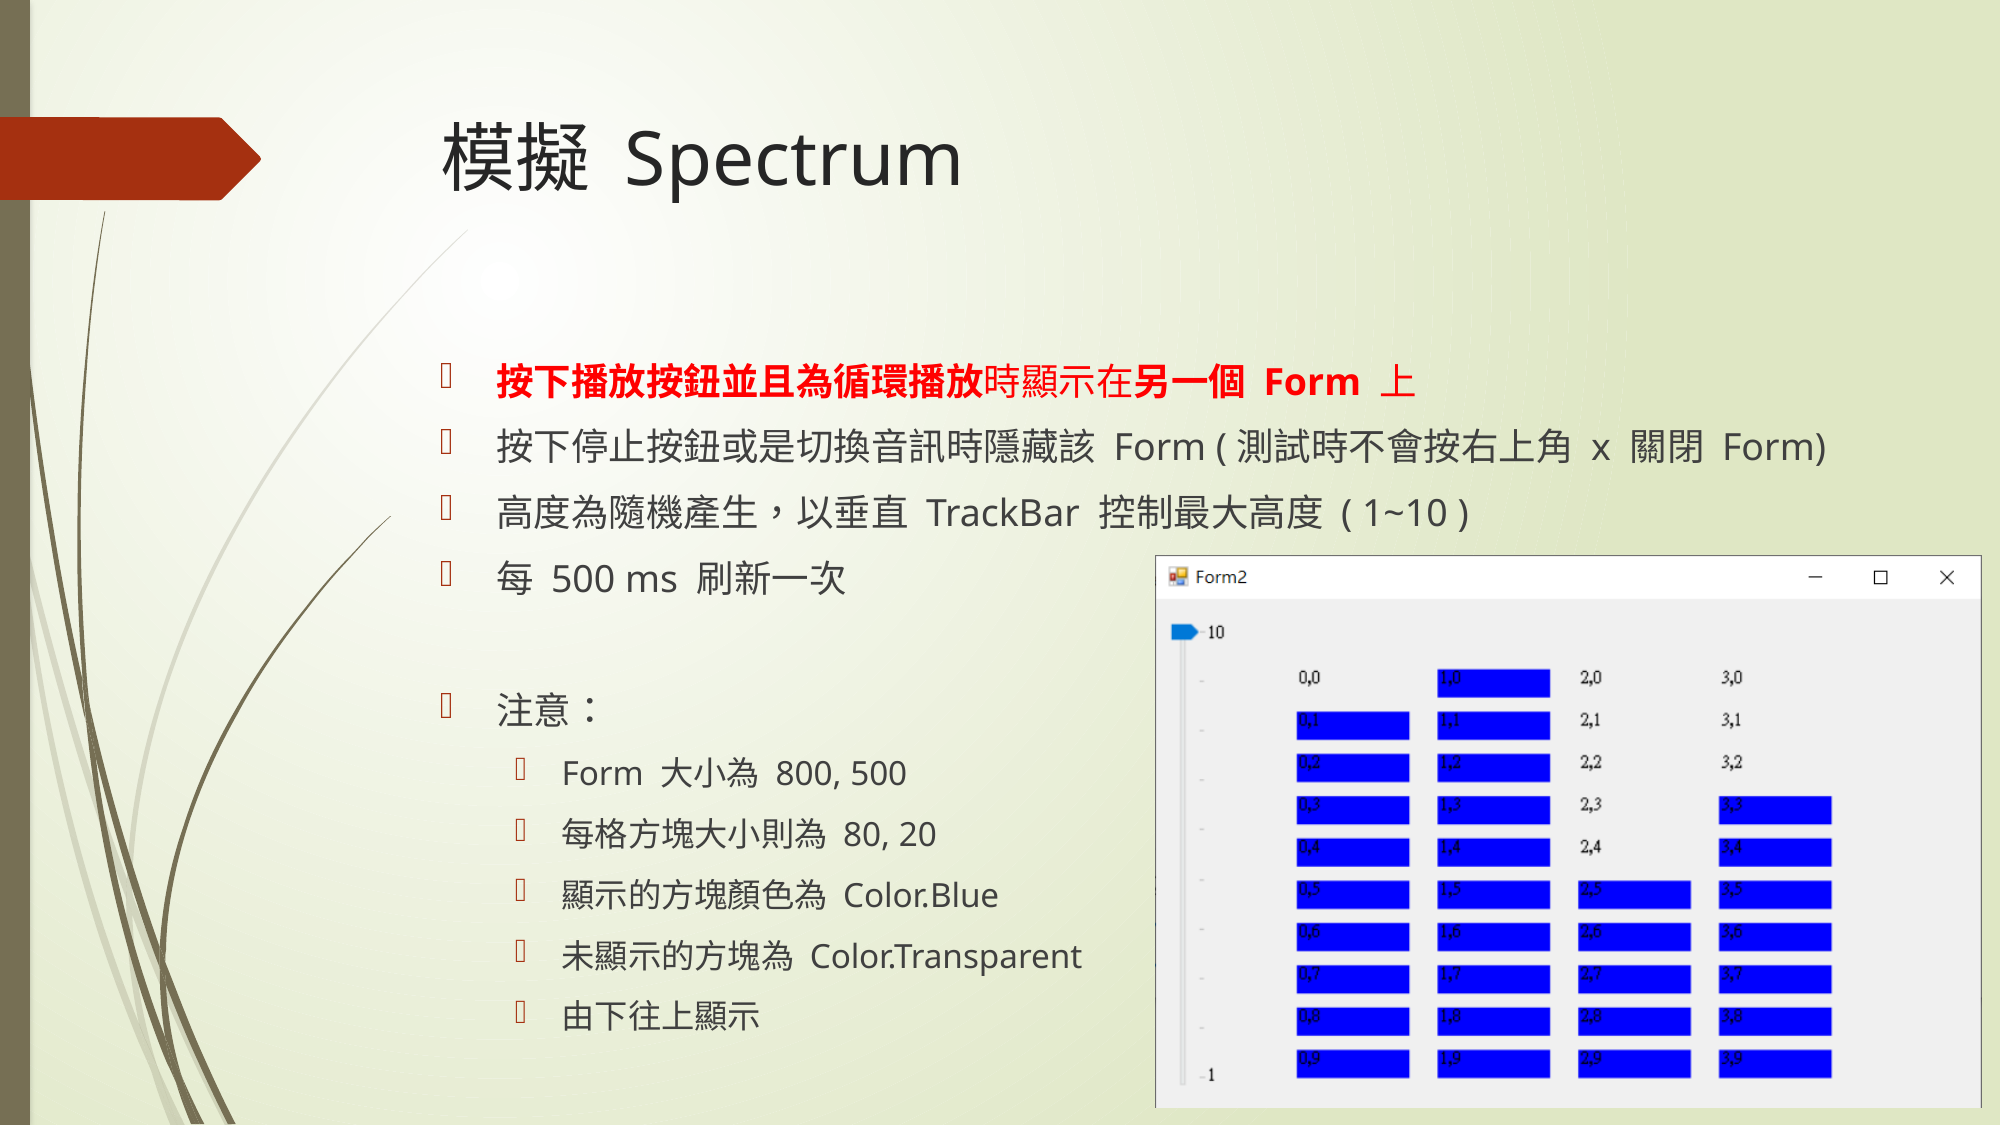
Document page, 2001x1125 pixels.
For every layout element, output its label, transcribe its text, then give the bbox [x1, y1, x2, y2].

picture [1154, 555, 1982, 1108]
list 按下播放按鈕並且為循環播放時顯示在另一個 Form 上 按下停止按鈕或是切換音訊時隱藏該 Form (測試時不會按右上角 x 關閉 Form) 高度為隨機產生，以垂直 TrackBar 控制最大高度 ( 1~10 ) 每 500 ms 刷新一次 注意： Form 大小為 800, 500 每格方塊大小則為 80, 20 顯示的方塊顏色為 Color.Blue 未顯示的方塊為 Color.Transparent 由下往上顯示 [424, 350, 1888, 1098]
title 模擬 Spectrum [425, 102, 1888, 313]
